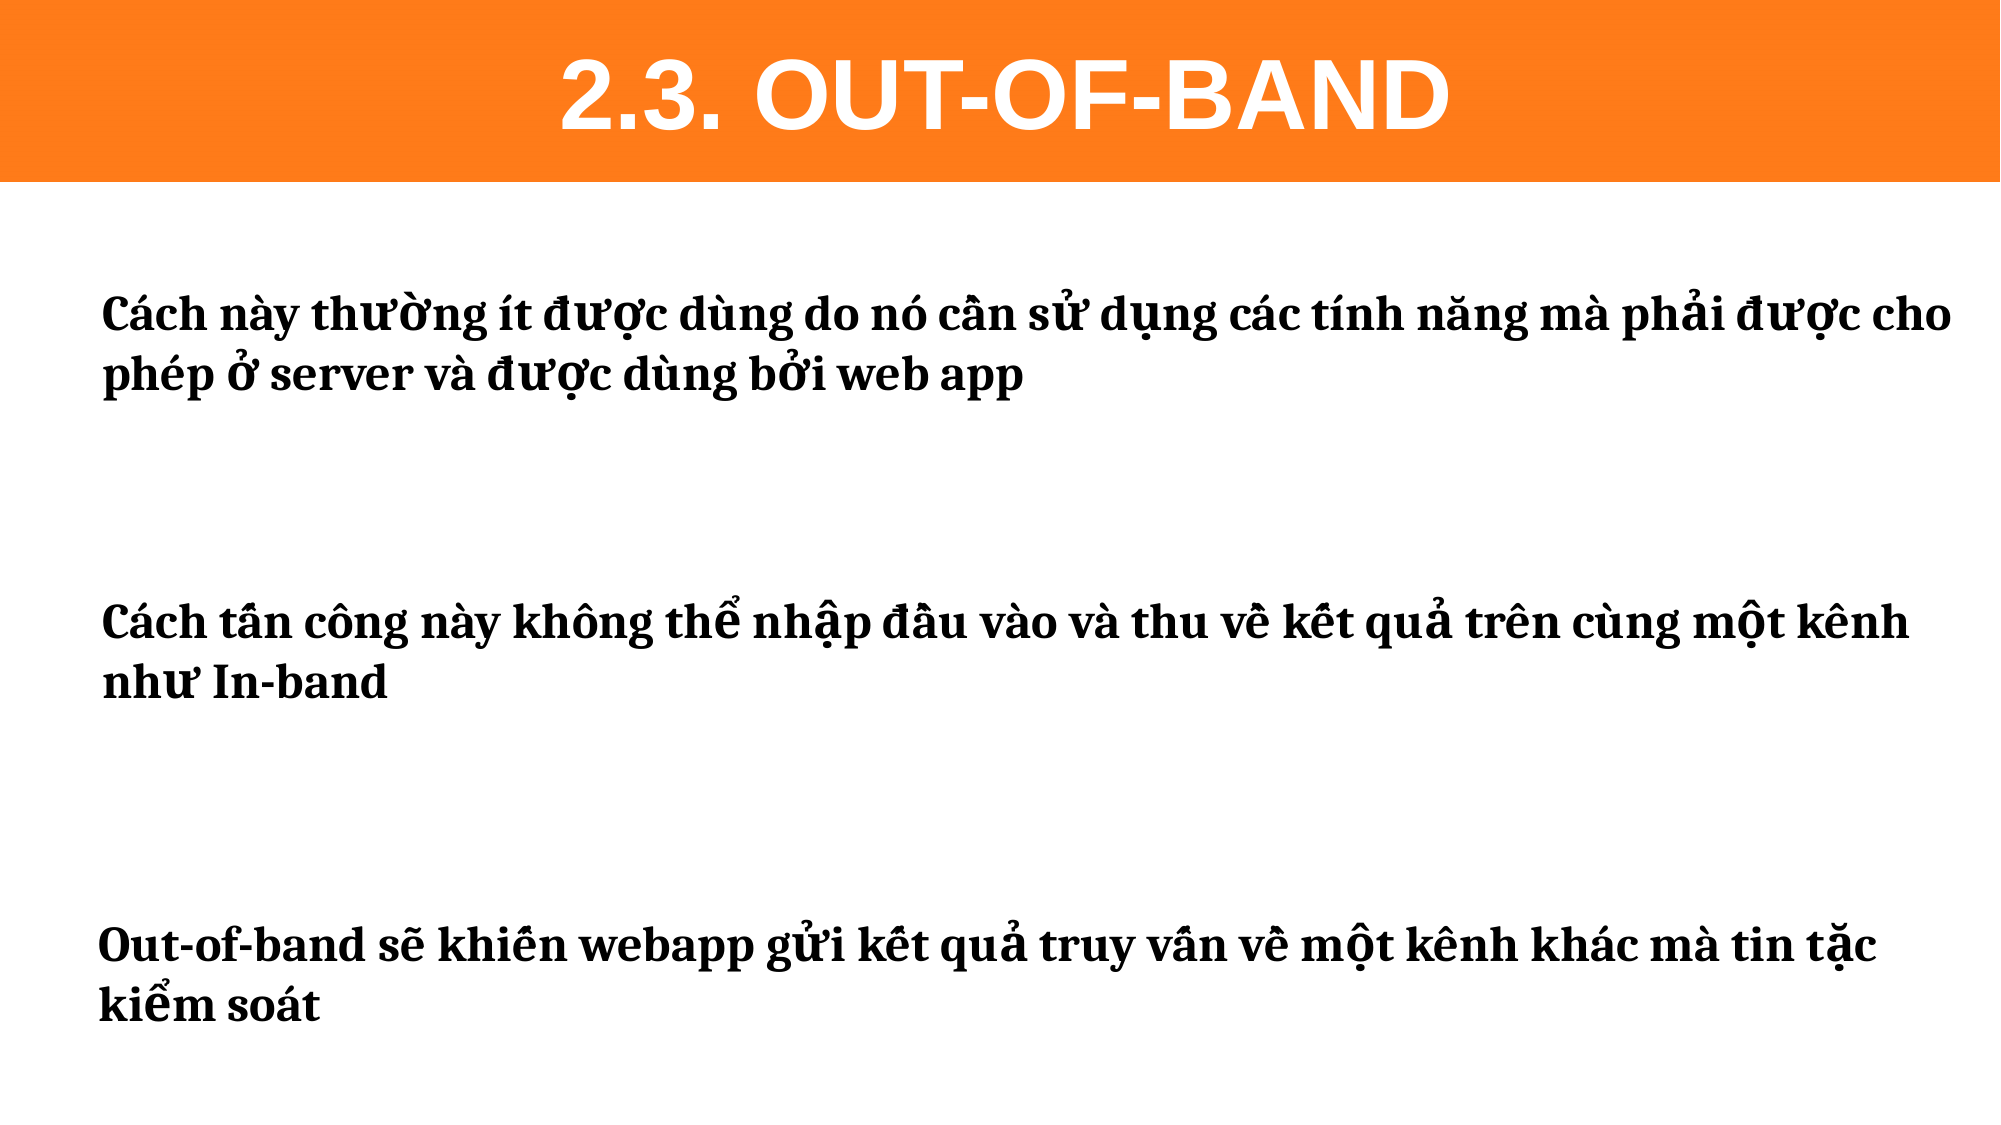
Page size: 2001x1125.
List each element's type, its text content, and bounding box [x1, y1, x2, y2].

text_box Cách này thường ít được dùng do nó cần sử dụng các tính năng mà phải được cho phép ở server và được dùng bởi web app [87, 273, 2000, 408]
text_box Out-of-band sẽ khiến webapp gửi kết quả truy vấn về một kênh khác mà tin tặc kiểm soát [83, 903, 1924, 1039]
text_box 2.3. OUT-OF-BAND [544, 22, 1594, 158]
text_box Cách tấn công này không thể nhập đầu vào và thu về kết quả trên cùng một kênh như In-band [87, 580, 1927, 716]
text_box [0, 0, 2000, 182]
